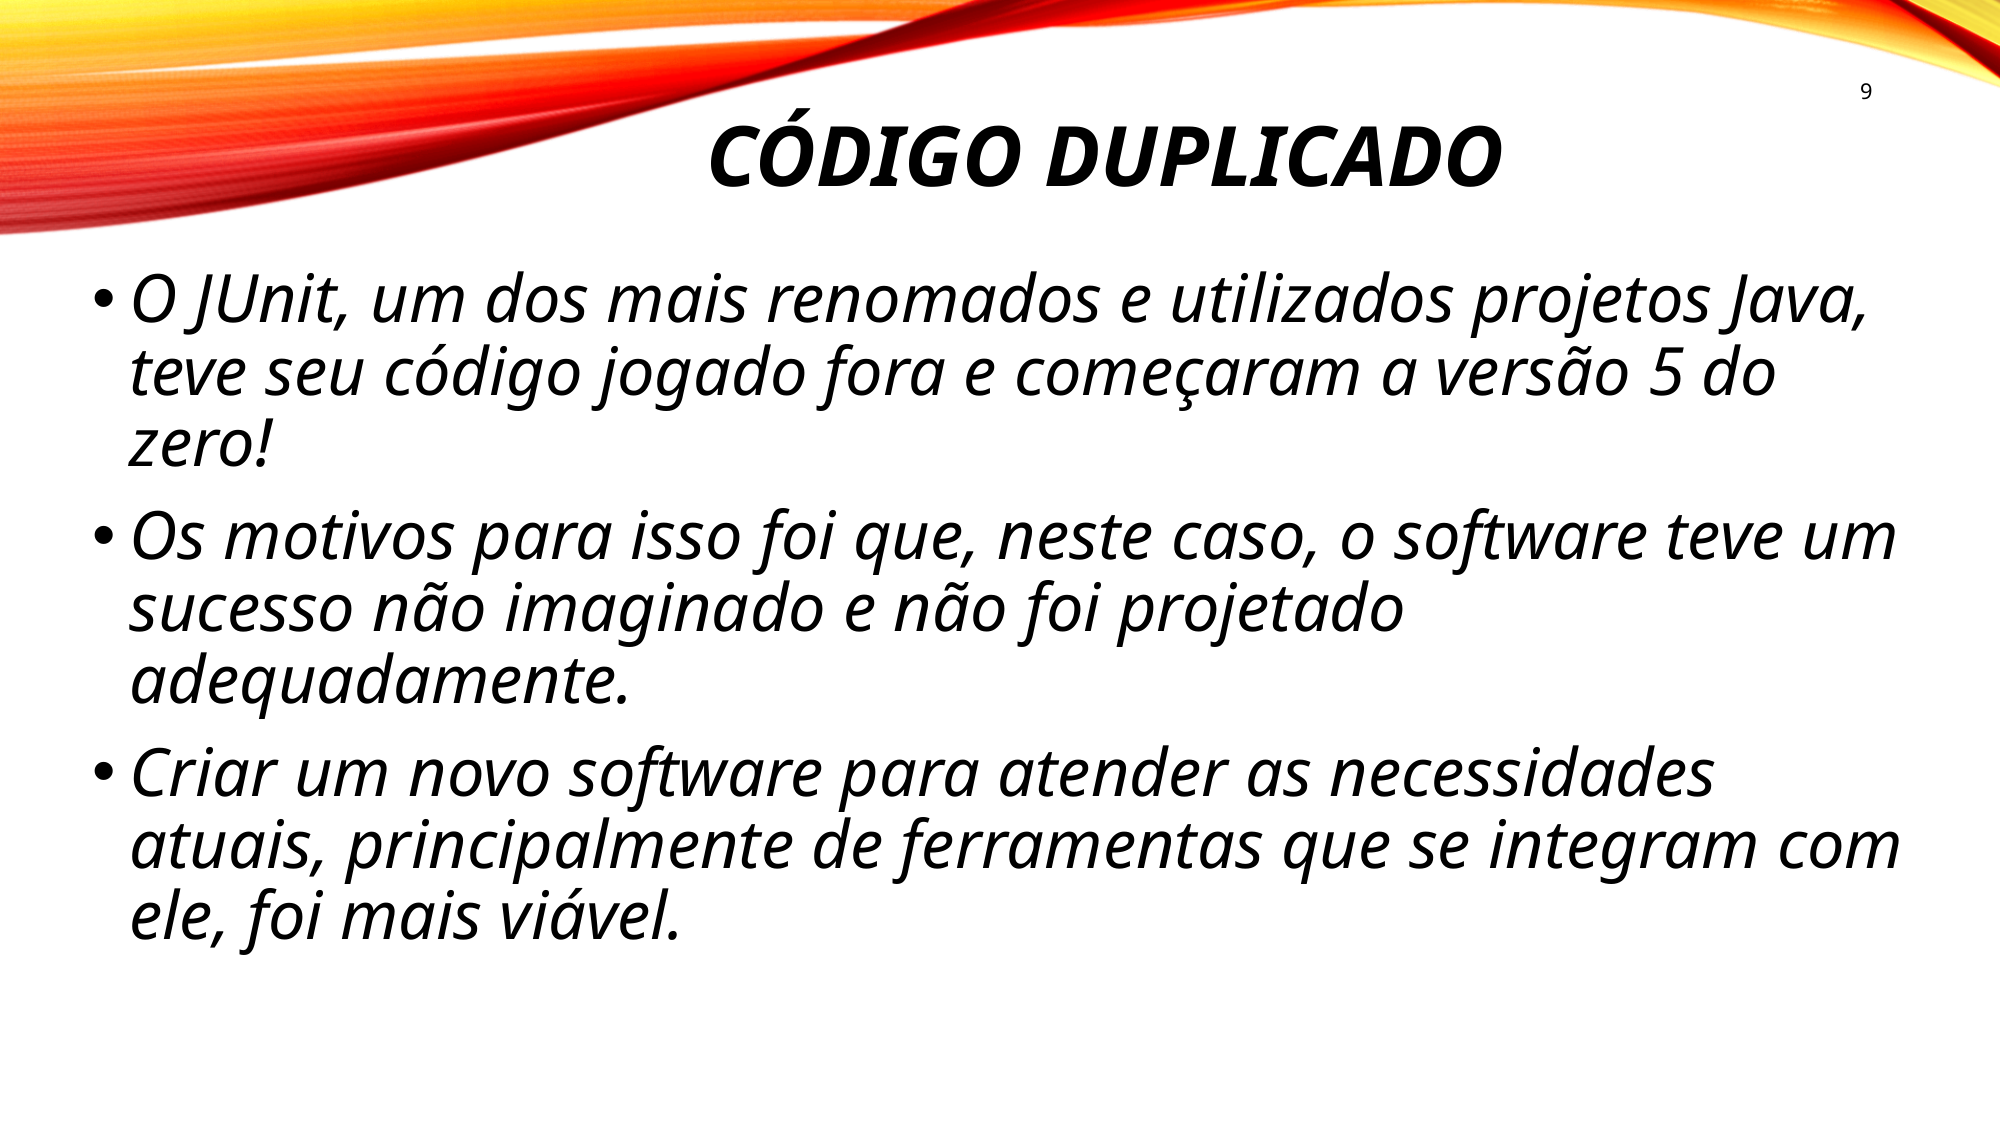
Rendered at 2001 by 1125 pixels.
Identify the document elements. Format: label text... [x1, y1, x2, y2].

picture [0, 0, 2000, 237]
slide_number 9 [1437, 62, 1888, 123]
list O JUnit, um dos mais renomados e utilizados projetos Java, teve seu código jogado fora e começaram a versão 5 do zero! Os motivos para isso foi que, neste caso, o software teve um sucesso não imaginado e não foi projetado adequadamente. Criar um novo software para atender as necessidades atuais, principalmente de ferramentas que se integram com ele, foi mais viável. [77, 257, 1936, 1089]
title Código Duplicado [323, 35, 1888, 257]
